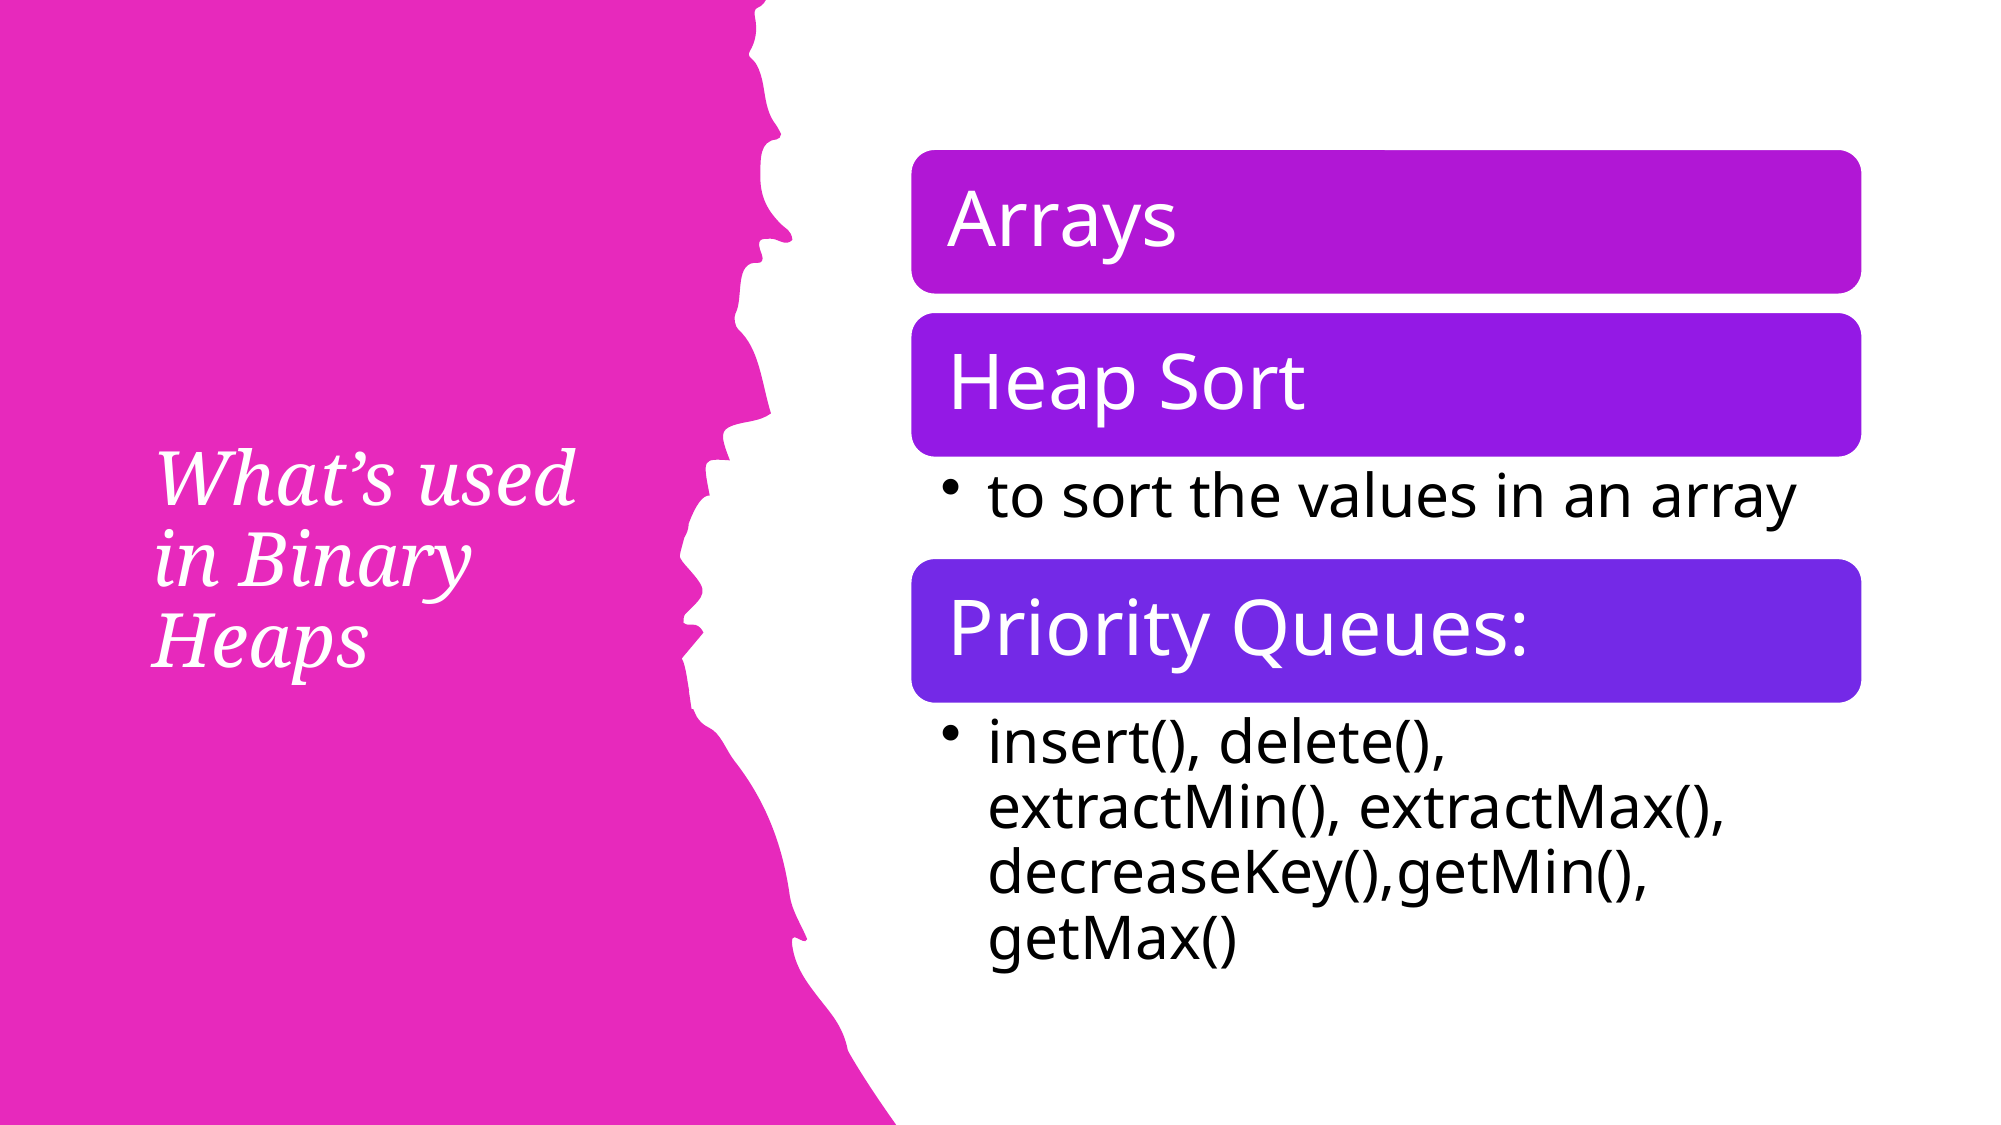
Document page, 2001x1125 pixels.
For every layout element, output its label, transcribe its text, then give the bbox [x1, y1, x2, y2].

title What’s used in Binary Heaps [137, 116, 663, 1008]
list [910, 116, 1863, 1019]
text_box [681, 0, 2000, 1125]
text_box [0, 0, 898, 1125]
